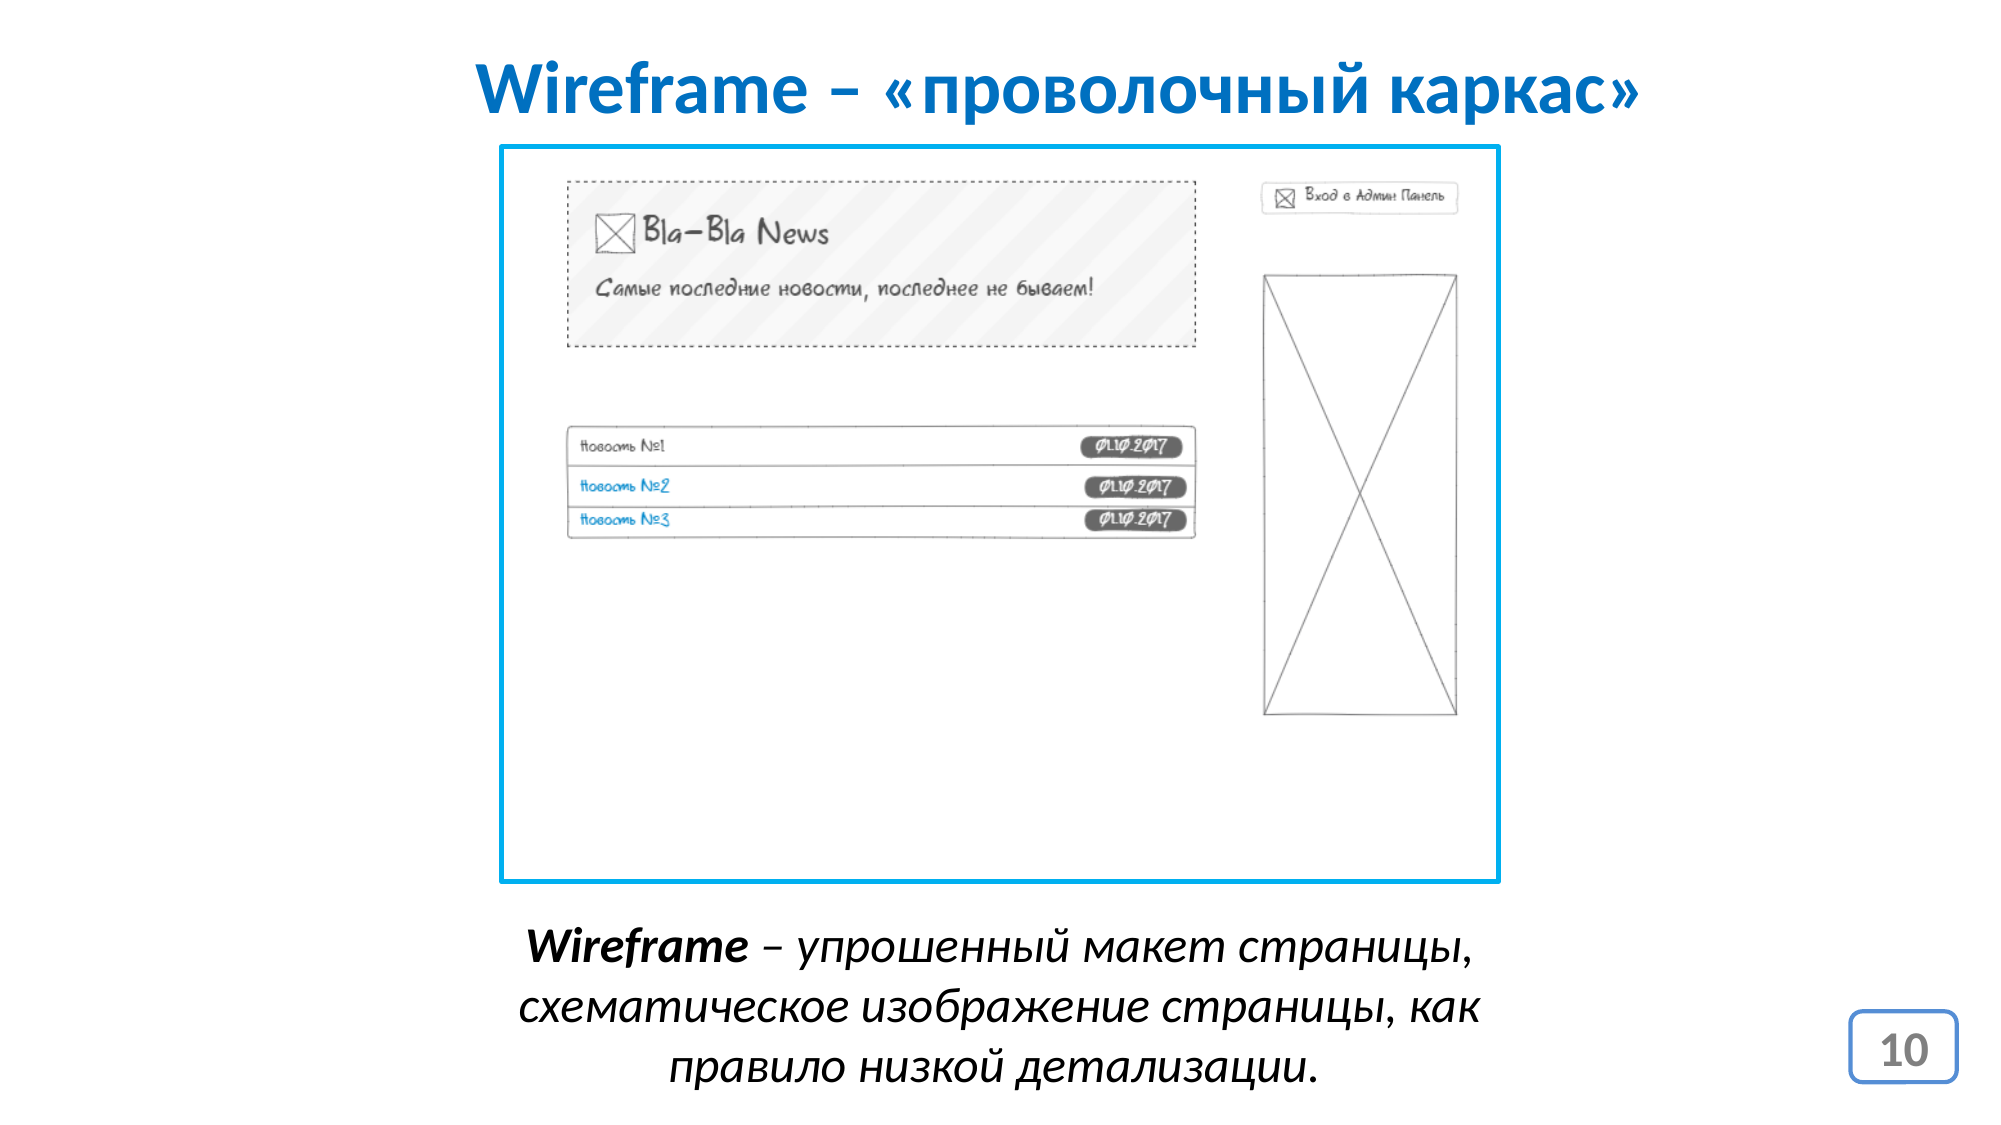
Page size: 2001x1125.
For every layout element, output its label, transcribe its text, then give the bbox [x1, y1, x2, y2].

picture [505, 150, 1495, 878]
text_box Wireframe – «проволочный каркас» [460, 30, 1663, 136]
text_box 10 [1848, 1009, 1959, 1085]
text_box Wireframe – упрошенный макет страницы, схематическое изображение страницы, как правило низкой детализации. [457, 905, 1542, 1100]
